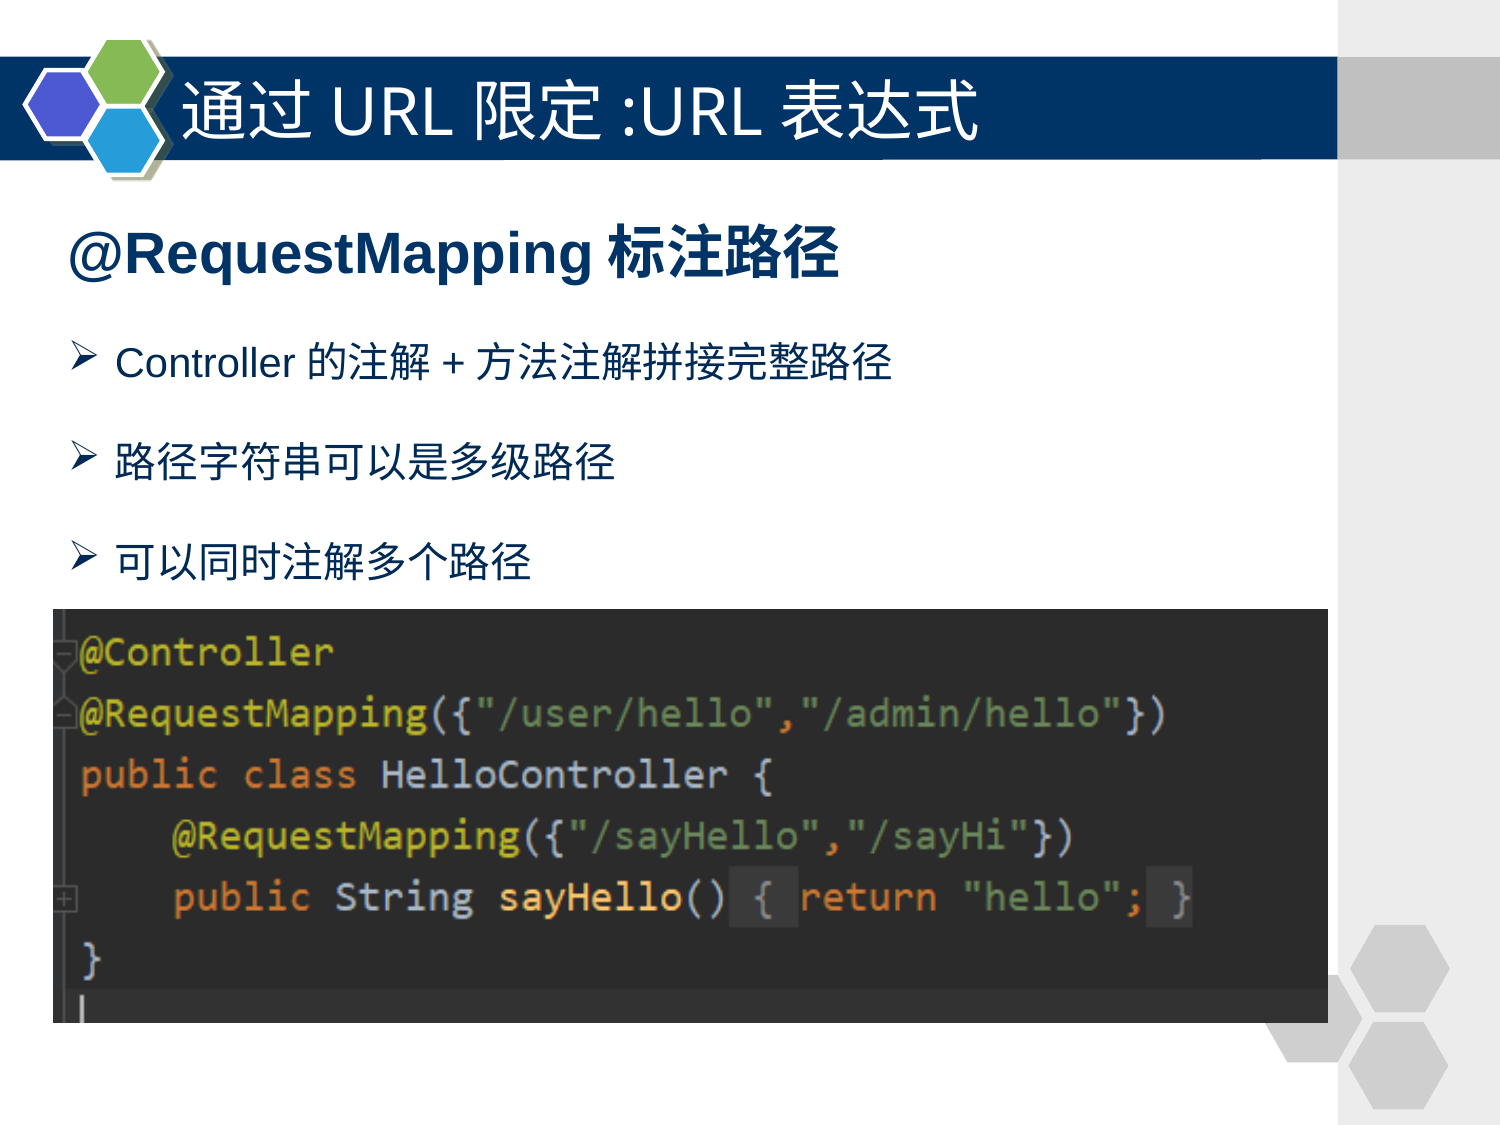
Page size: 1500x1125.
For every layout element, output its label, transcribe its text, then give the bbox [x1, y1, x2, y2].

text_box @RequestMapping标注路径 Controller的注解+方法注解拼接完整路径 路径字符串可以是多级路径 可以同时注解多个路径 [53, 208, 1282, 593]
title 通过URL限定:URL表达式 [165, 62, 1306, 155]
picture [52, 609, 1329, 1023]
